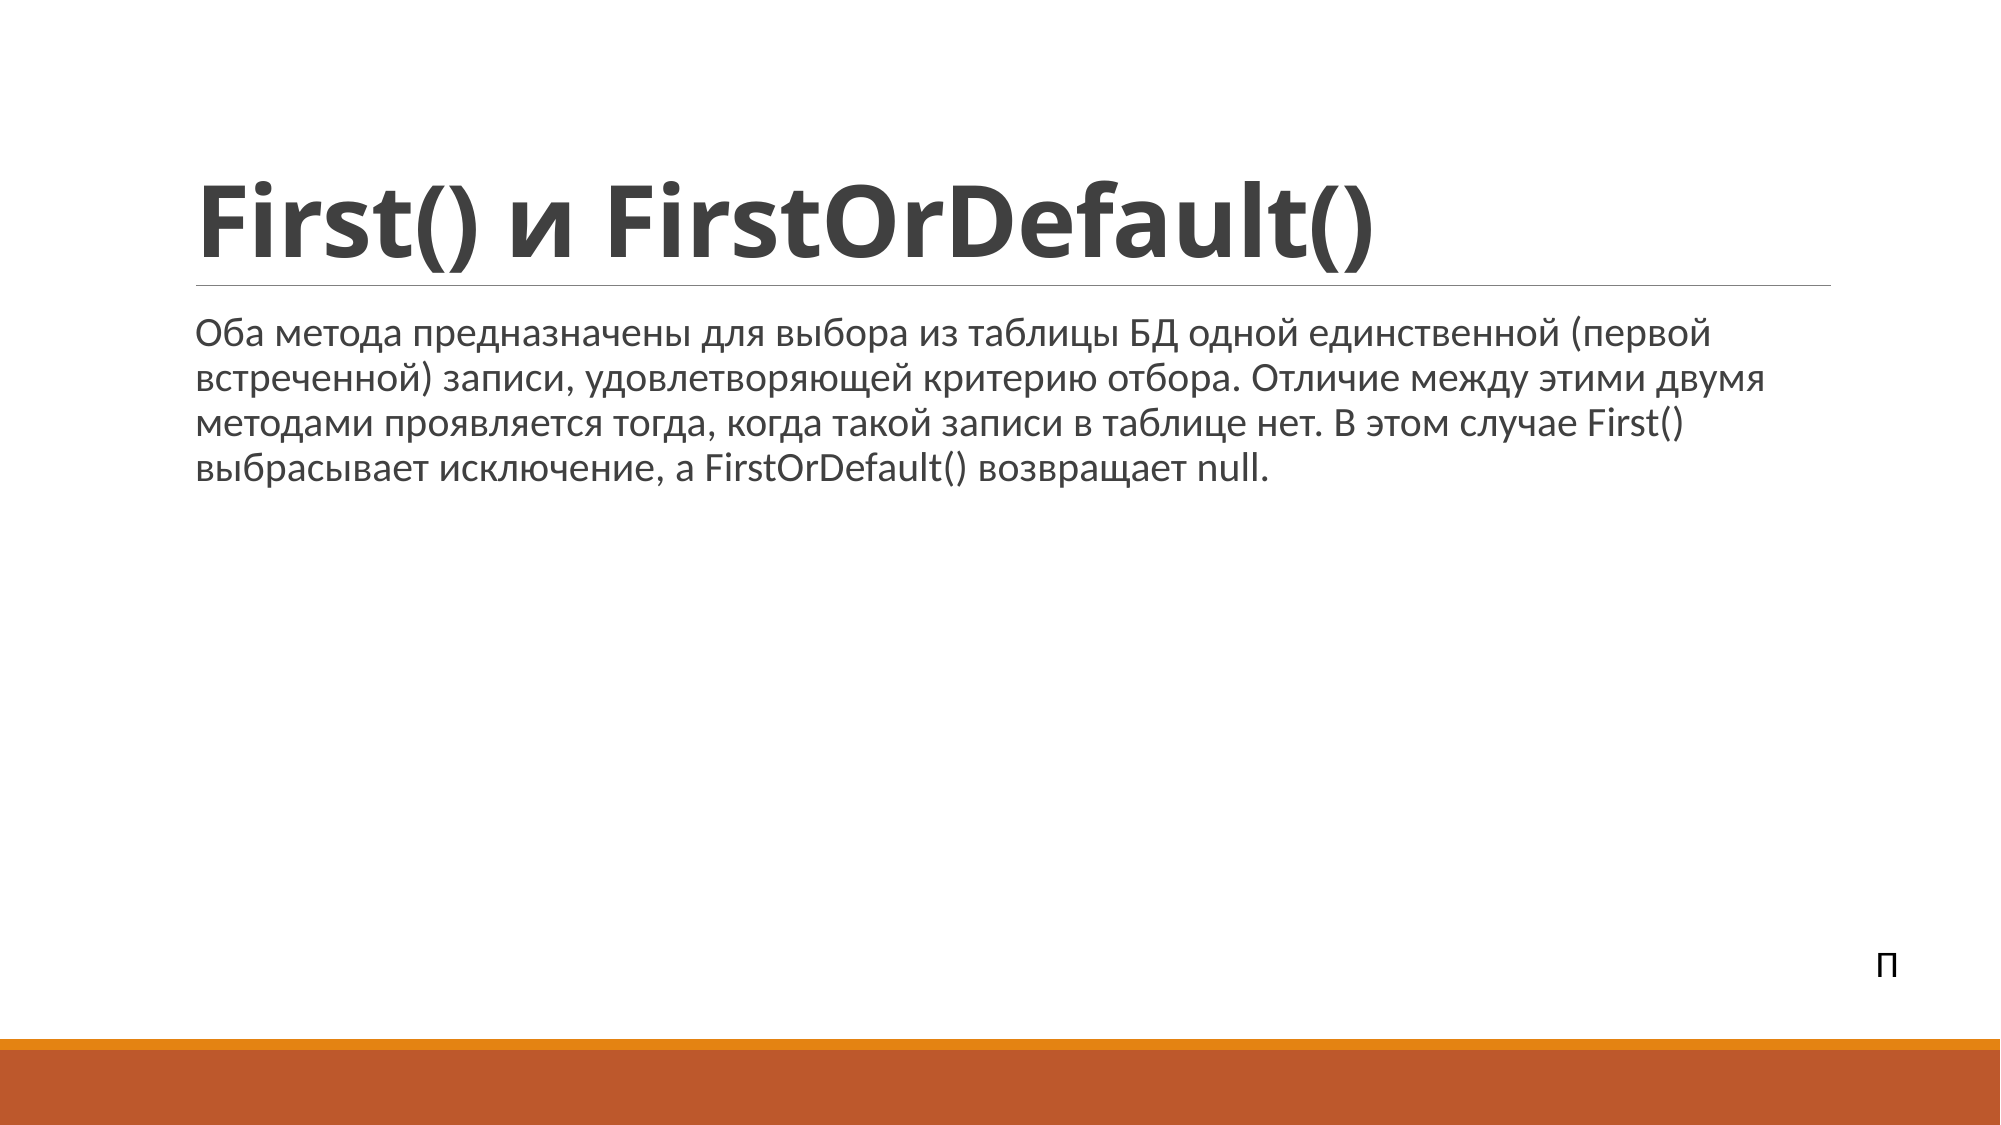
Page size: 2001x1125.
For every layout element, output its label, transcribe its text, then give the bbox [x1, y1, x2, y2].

list Оба метода предназначены для выбора из таблицы БД одной единственной (первой встреченной) записи, удовлетворяющей критерию отбора. Отличие между этими двумя методами проявляется тогда, когда такой записи в таблице нет. В этом случае First() выбрасывает исключение, а FirstOrDefault() возвращает null. [180, 302, 1830, 963]
text_box П [1860, 932, 1914, 993]
title First() и FirstOrDefault() [180, 47, 1830, 285]
